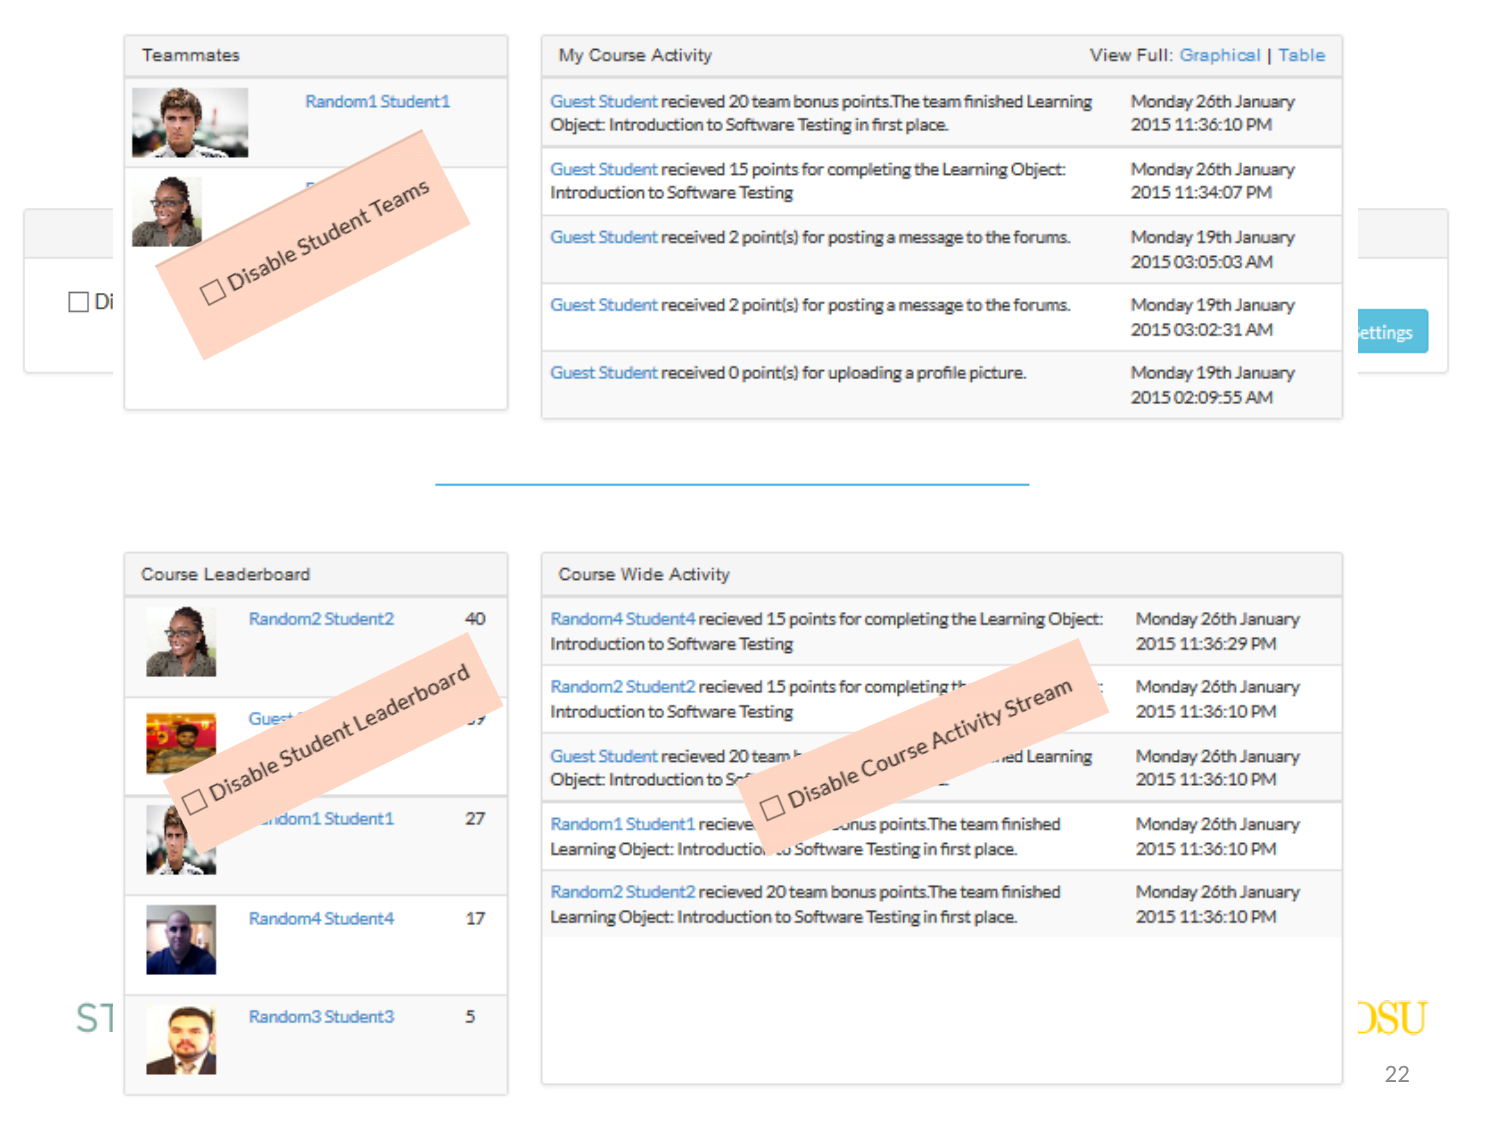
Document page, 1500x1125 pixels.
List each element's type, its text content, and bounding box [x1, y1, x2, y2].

slide_number 22 [1363, 1042, 1425, 1103]
picture [0, 24, 1471, 1107]
title Course Settings [154, 16, 1430, 169]
